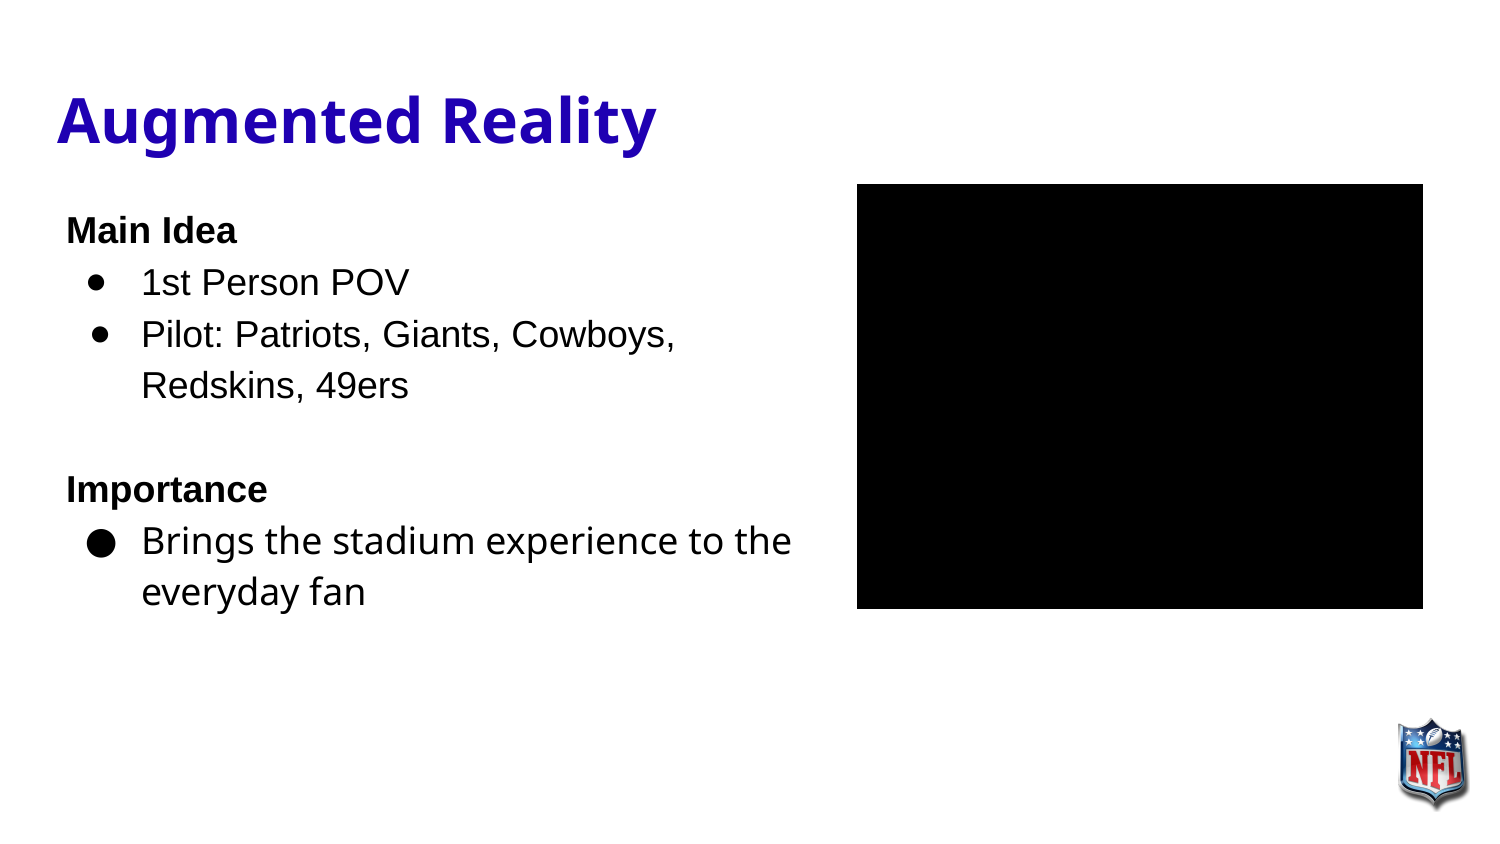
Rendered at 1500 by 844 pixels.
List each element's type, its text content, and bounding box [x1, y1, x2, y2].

title Augmented Reality [42, 55, 1440, 150]
picture [1398, 717, 1470, 813]
picture [857, 184, 1423, 609]
list Main Idea 1st Person POV Pilot: Patriots, Giants, Cowboys, Redskins, 49ers Importance Brings the stadium experience to the everyday fan [51, 184, 858, 721]
